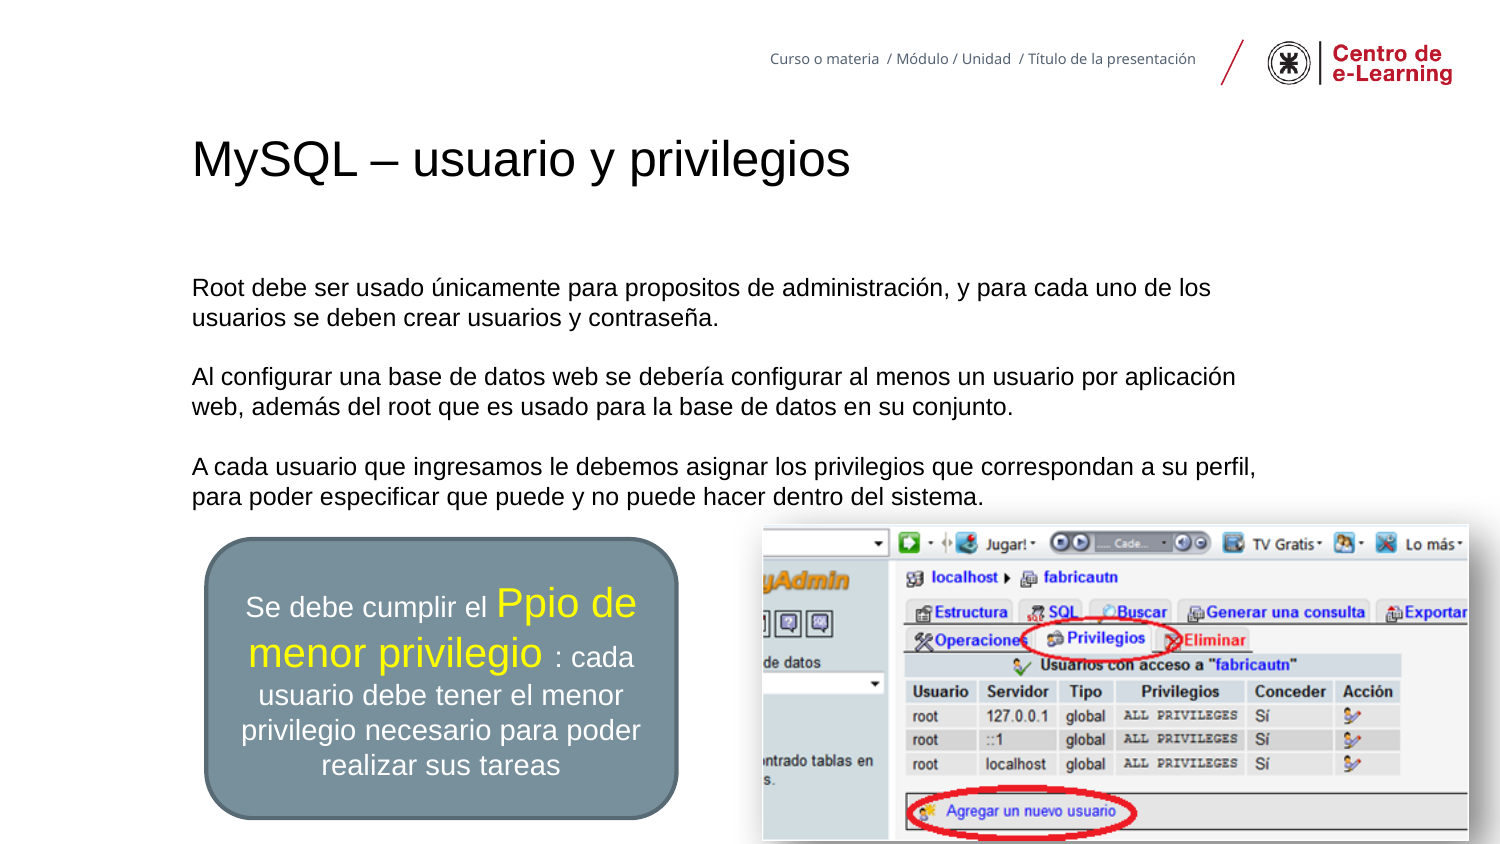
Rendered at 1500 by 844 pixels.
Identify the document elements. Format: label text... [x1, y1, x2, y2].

text_box MySQL – usuario y privilegios [191, 132, 989, 258]
picture [762, 524, 1470, 841]
picture [1264, 33, 1456, 91]
text_box Se debe cumplir el Ppio de menor privilegio : cada usuario debe tener el menor privilegio necesario para poder realizar sus tareas [204, 536, 679, 821]
table_cell [755, 526, 762, 804]
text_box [1221, 39, 1244, 86]
text_box Root debe ser usado únicamente para propositos de administración, y para cada uno de los usuarios se deben crear usuarios y contraseña. Al configurar una base de datos web se debería configurar al menos un usuario por aplicación web, además del root que es usado para la base de datos en su conjunto. A cada usuario que ingresamos le debemos asignar los privilegios que correspondan a su perfil, para poder especificar que puede y no puede hacer dentro del sistema. [191, 271, 1282, 804]
title Curso o materia / Módulo / Unidad / Título de la presentación [742, 51, 1201, 73]
table_cell [767, 517, 1282, 524]
